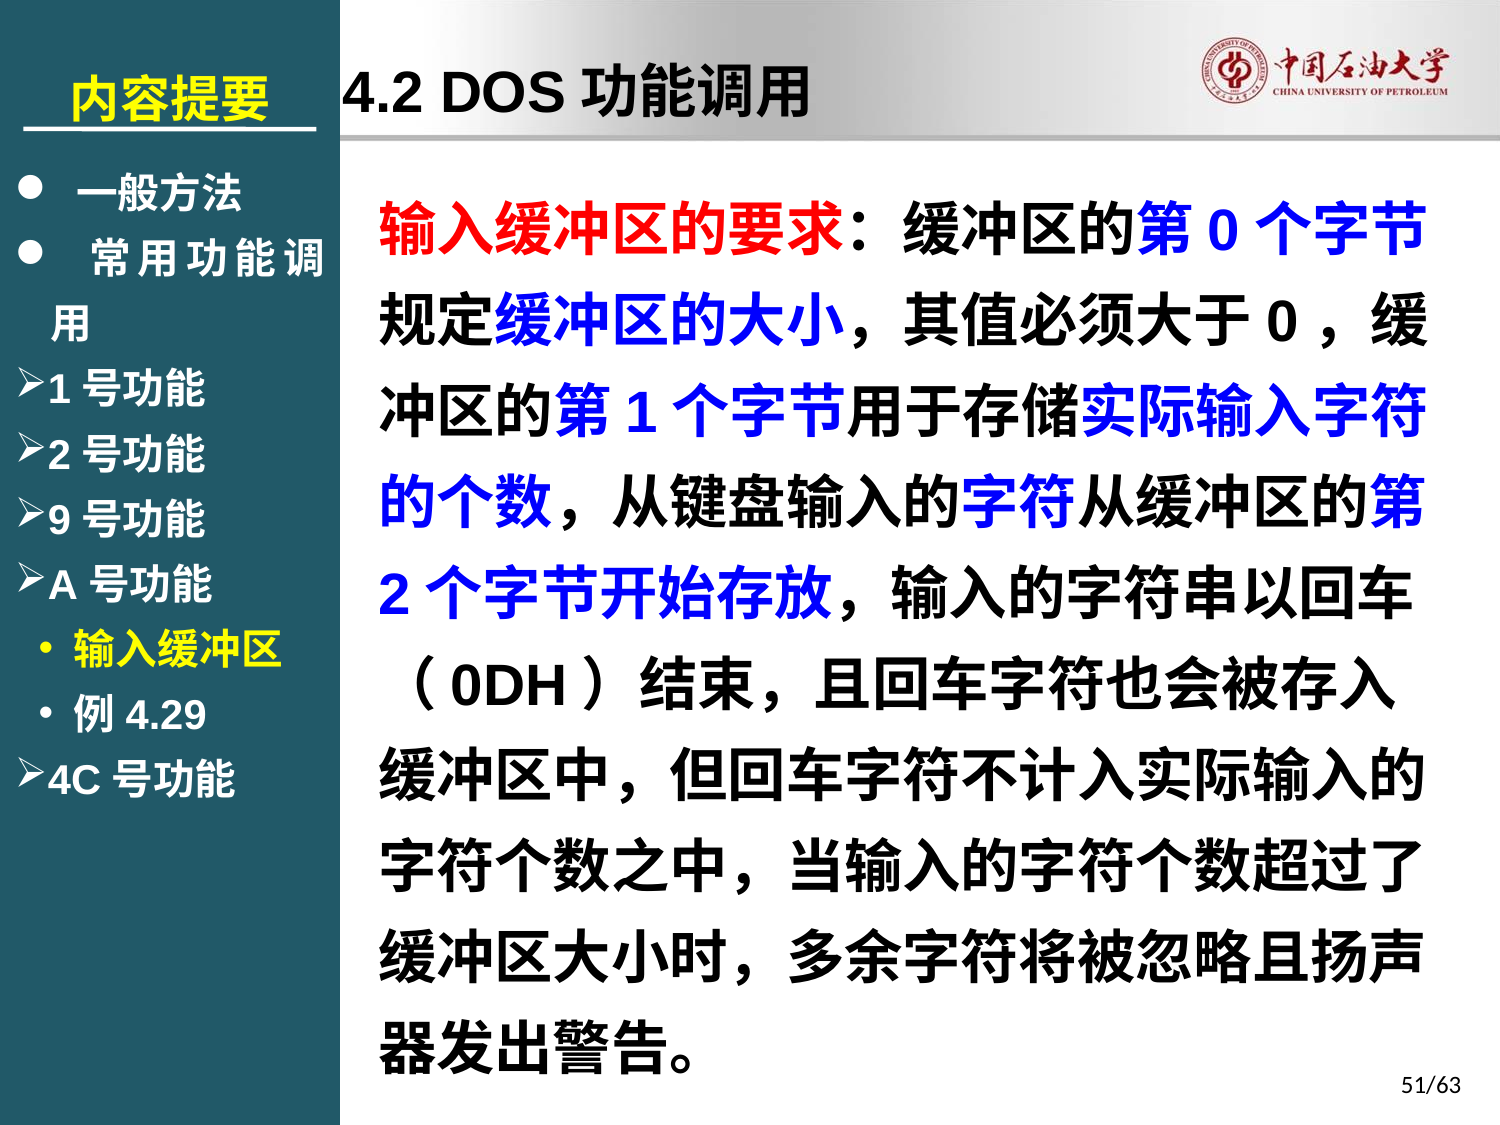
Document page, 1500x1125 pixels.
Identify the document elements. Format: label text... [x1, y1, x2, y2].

text_box 内容提要 一般方法 常用功能调用 1号功能 2号功能 9号功能 A号功能 输入缓冲区 例4.29 4C号功能 [0, 0, 342, 1125]
slide_number 51/63 [1349, 1053, 1477, 1114]
picture [342, 0, 1500, 1125]
text_box 4.2 DOS功能调用 [327, 46, 915, 132]
list 输入缓冲区的要求：缓冲区的第0个字节规定缓冲区的大小，其值必须大于0，缓冲区的第1个字节用于存储实际输入字符的个数，从键盘输入的字符从缓冲区的第2个字节开始存放，输入的字符串以回车（0DH）结束，且回车字符也会被存入缓冲区中，但回车字符不计入实际输入的字符个数之中，当输入的字符个数超过了缓冲区大小时，多余字符将被忽略且扬声器发出警告。 [363, 163, 1466, 1055]
